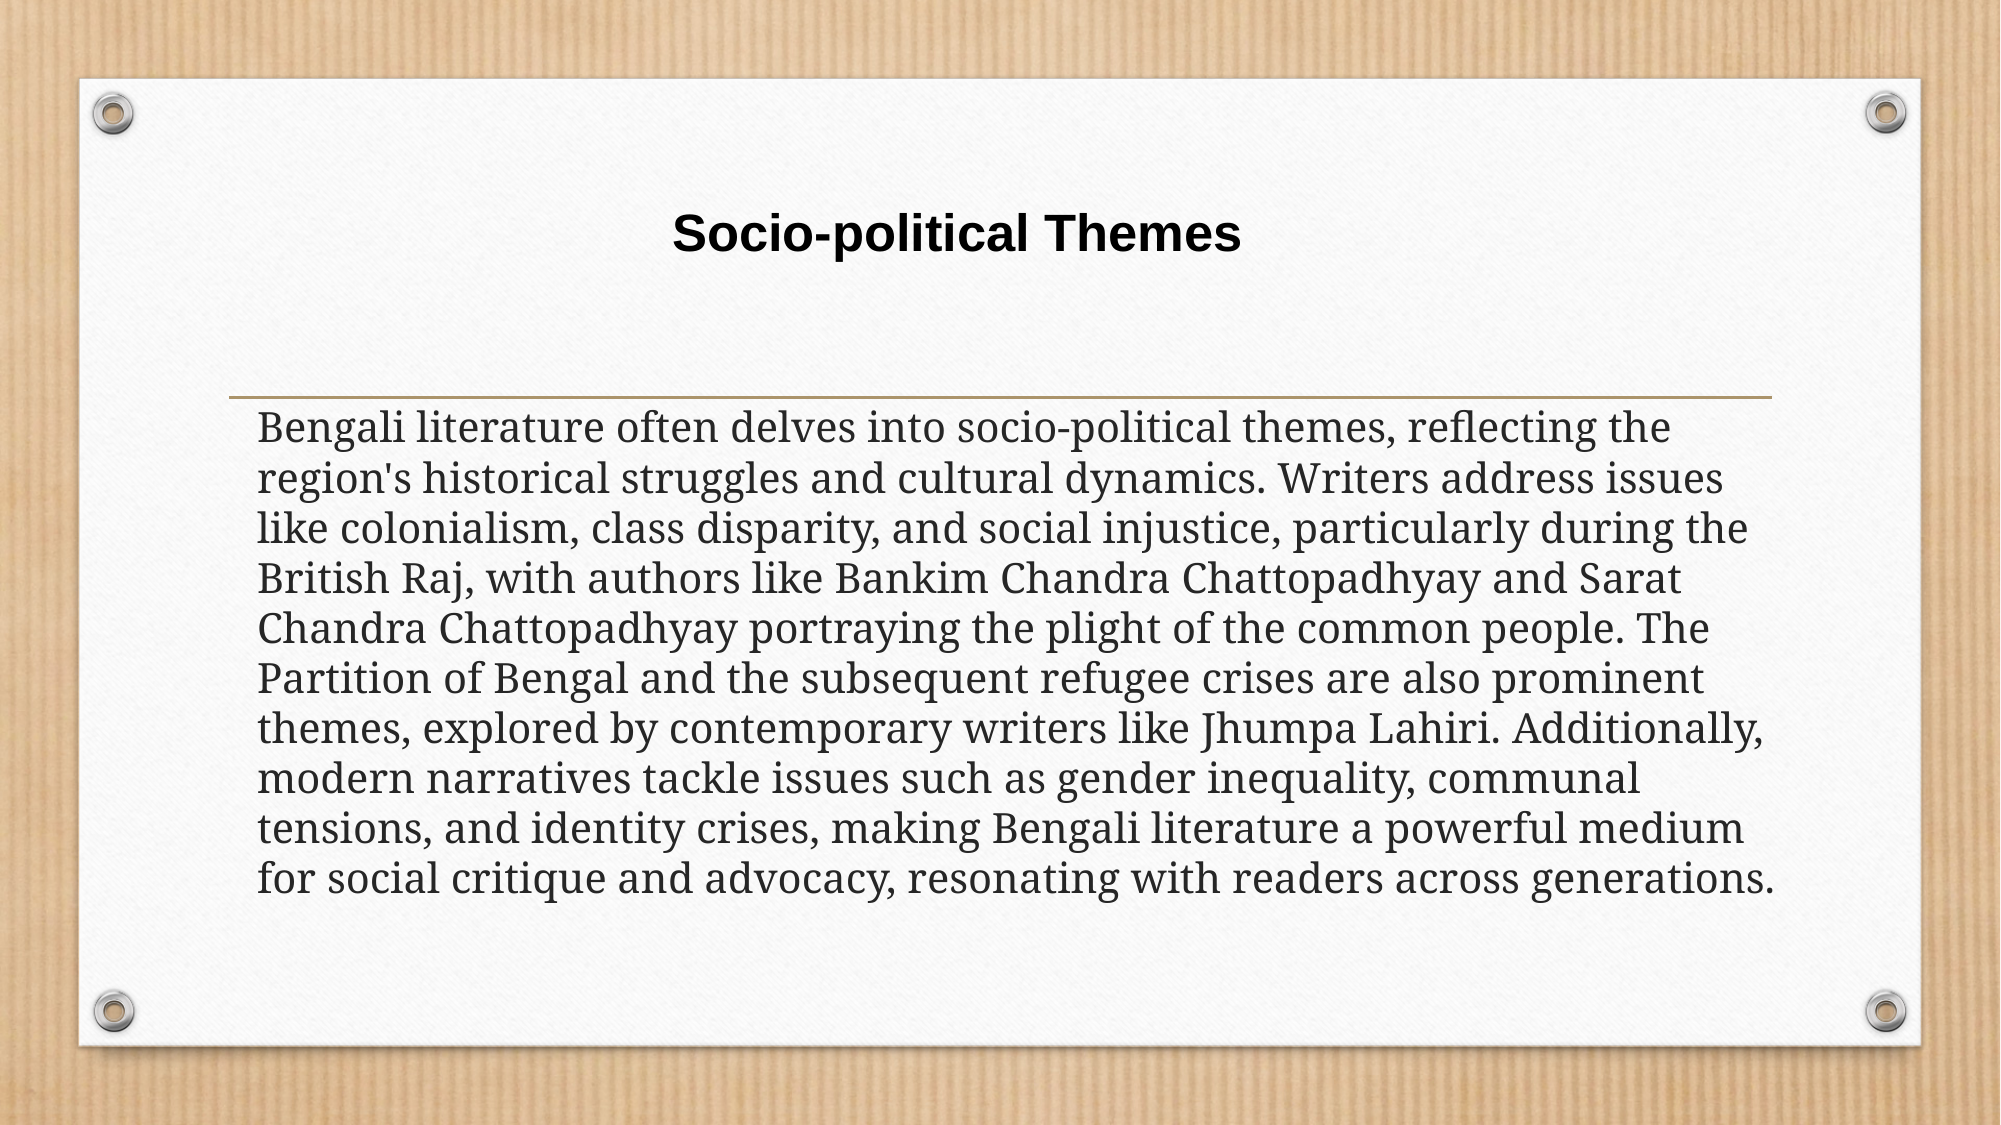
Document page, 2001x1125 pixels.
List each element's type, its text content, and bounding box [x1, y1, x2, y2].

title Socio-political Themes [157, 128, 1758, 459]
list Bengali literature often delves into socio-political themes, reflecting the region's historical struggles and cultural dynamics. Writers address issues like colonialism, class disparity, and social injustice, particularly during the British Raj, with authors like Bankim Chandra Chattopadhyay and Sarat Chandra Chattopadhyay portraying the plight of the common people. The Partition of Bengal and the subsequent refugee crises are also prominent themes, explored by contemporary writers like Jhumpa Lahiri. Additionally, modern narratives tackle issues such as gender inequality, communal tensions, and identity crises, making Bengali literature a powerful medium for social critique and advocacy, resonating with readers across generations. [242, 393, 1805, 1046]
picture [0, 0, 2001, 1125]
